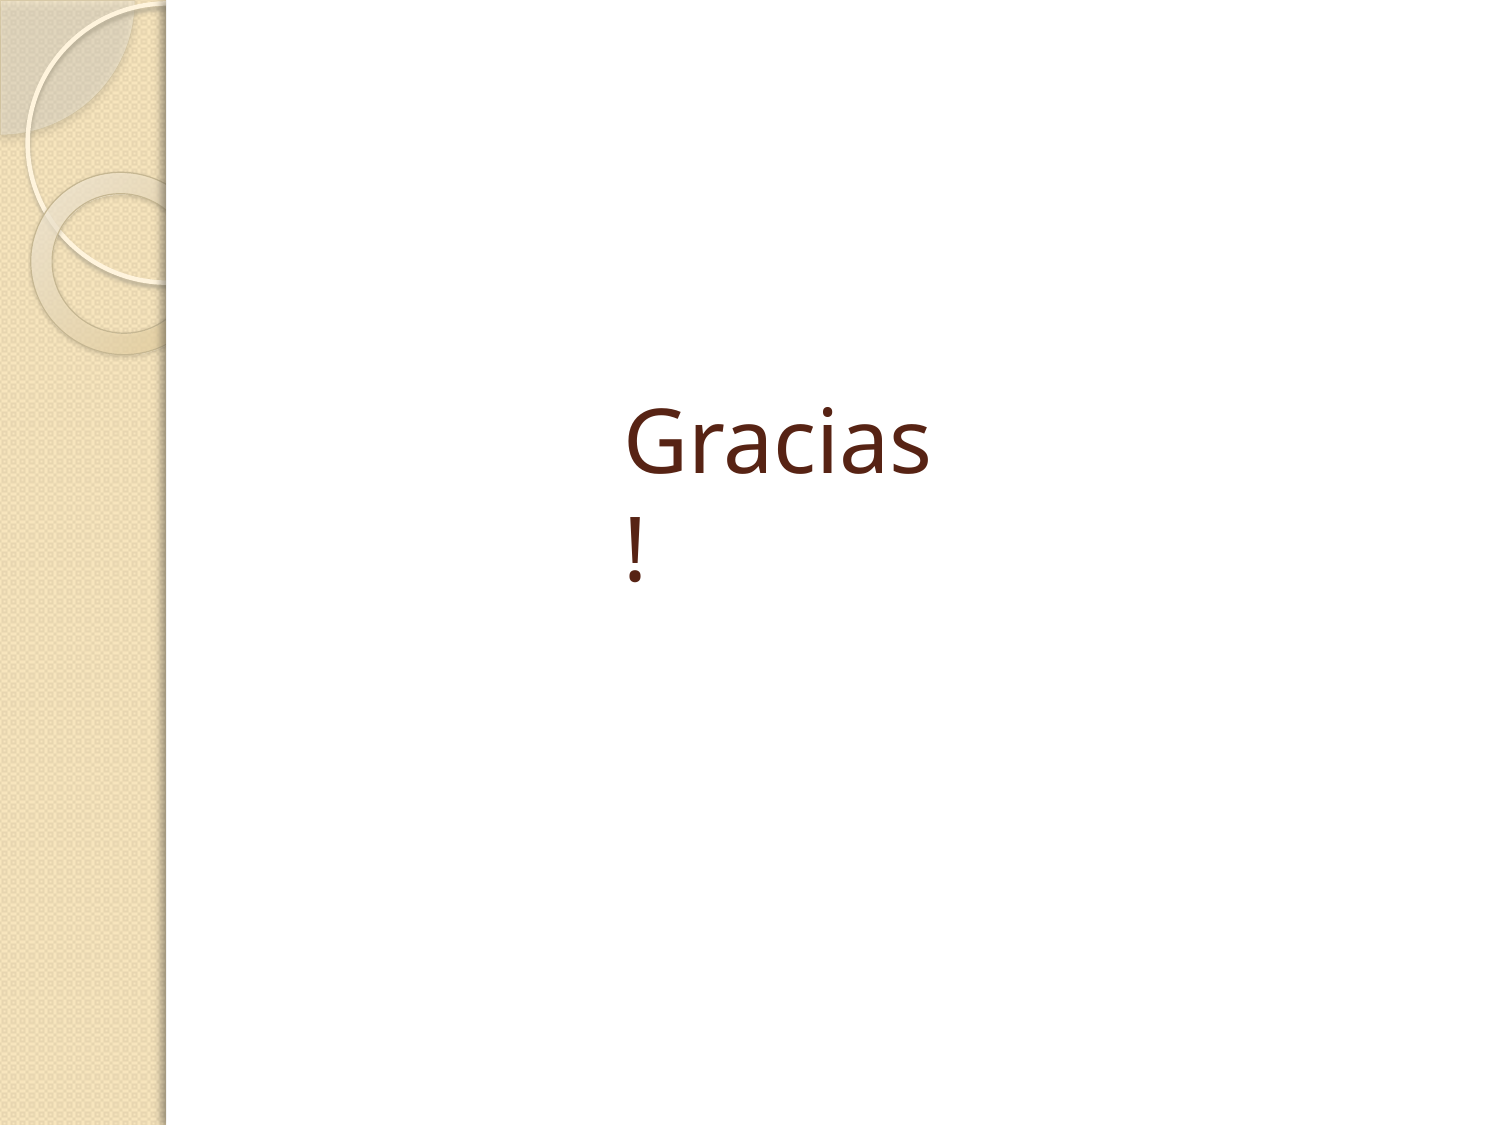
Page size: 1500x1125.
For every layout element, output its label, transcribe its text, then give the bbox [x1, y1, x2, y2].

title Gracias! [608, 408, 951, 575]
